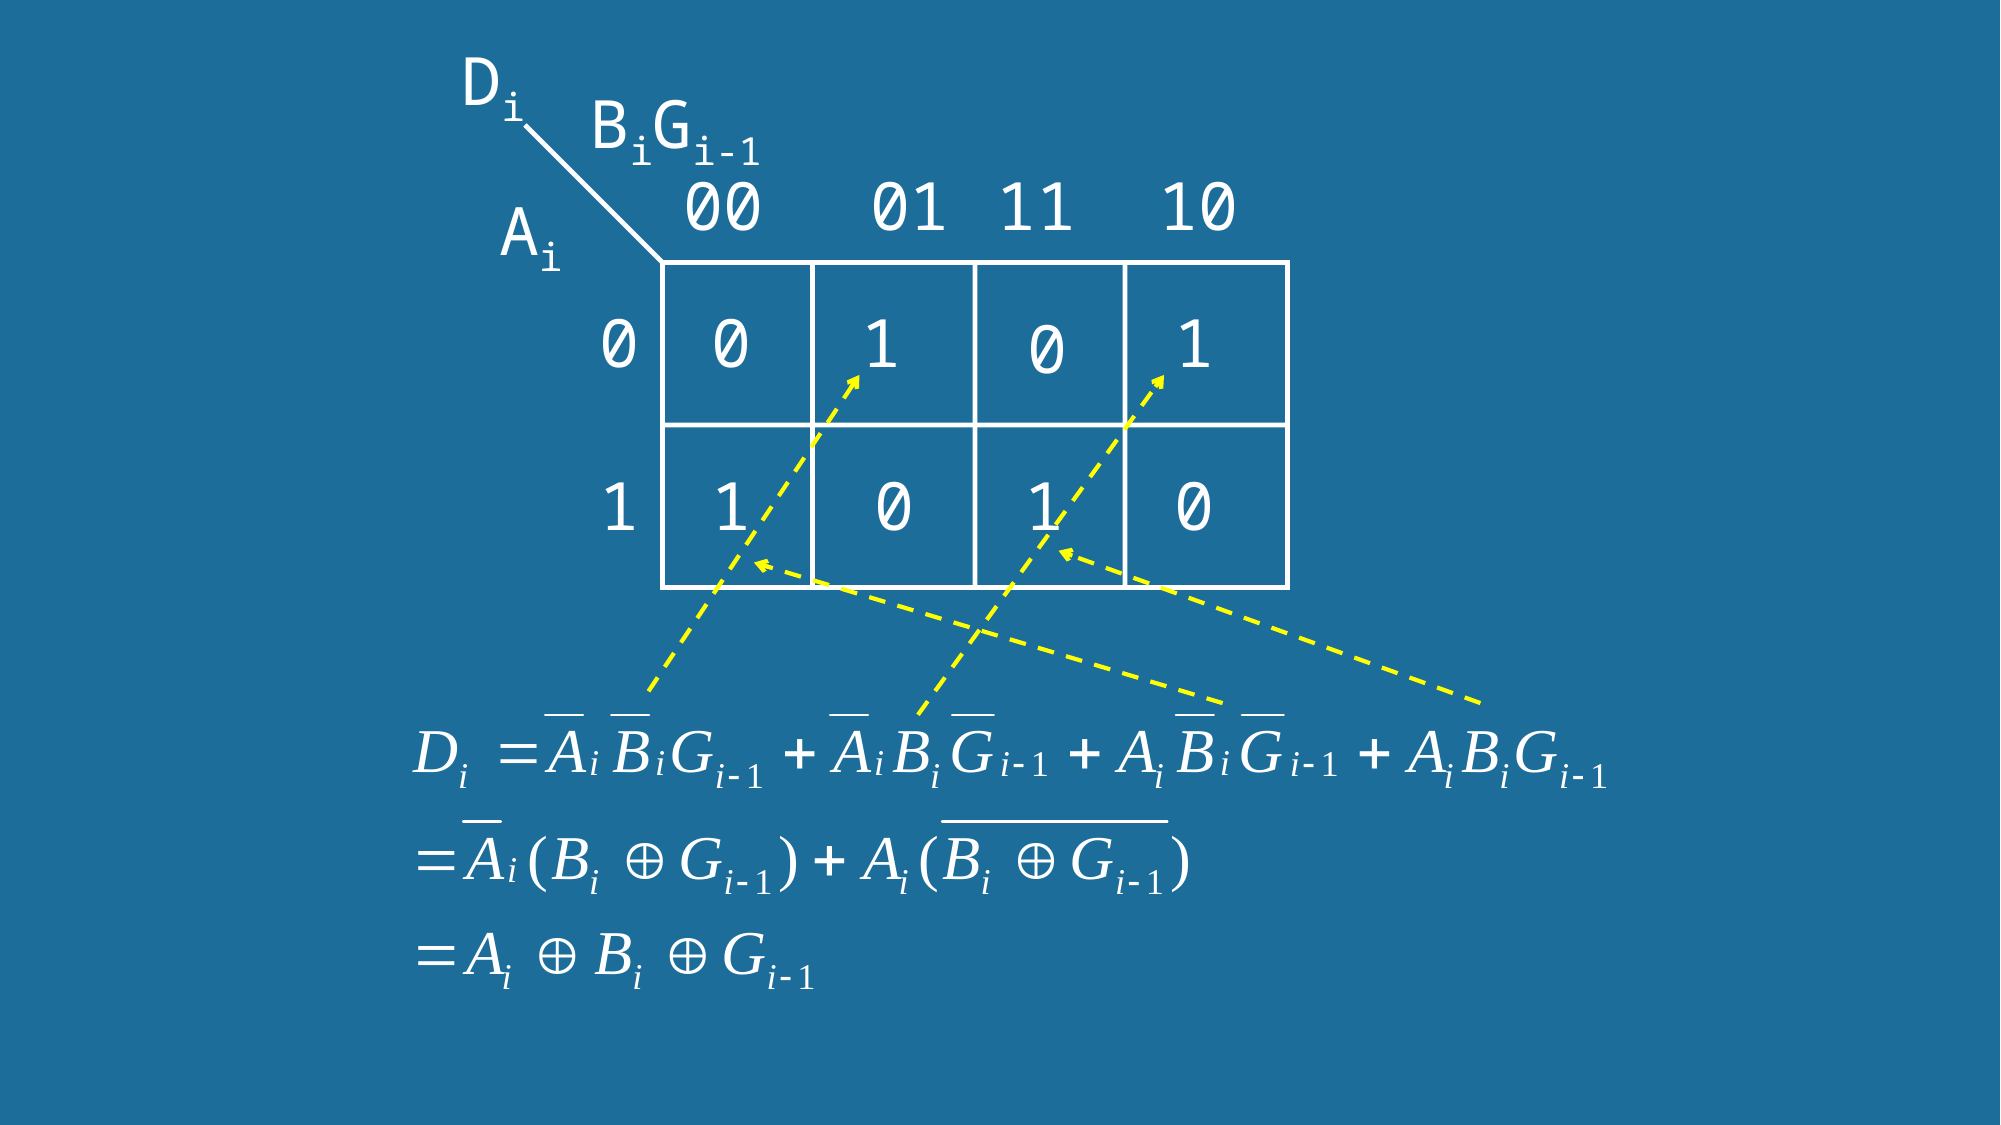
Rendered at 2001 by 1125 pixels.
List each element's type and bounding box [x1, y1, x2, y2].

text_box [402, 702, 1615, 1001]
text_box [753, 562, 1053, 704]
text_box [1058, 550, 1481, 704]
text_box [870, 421, 1212, 560]
text_box [449, 30, 1288, 588]
text_box [595, 427, 865, 639]
